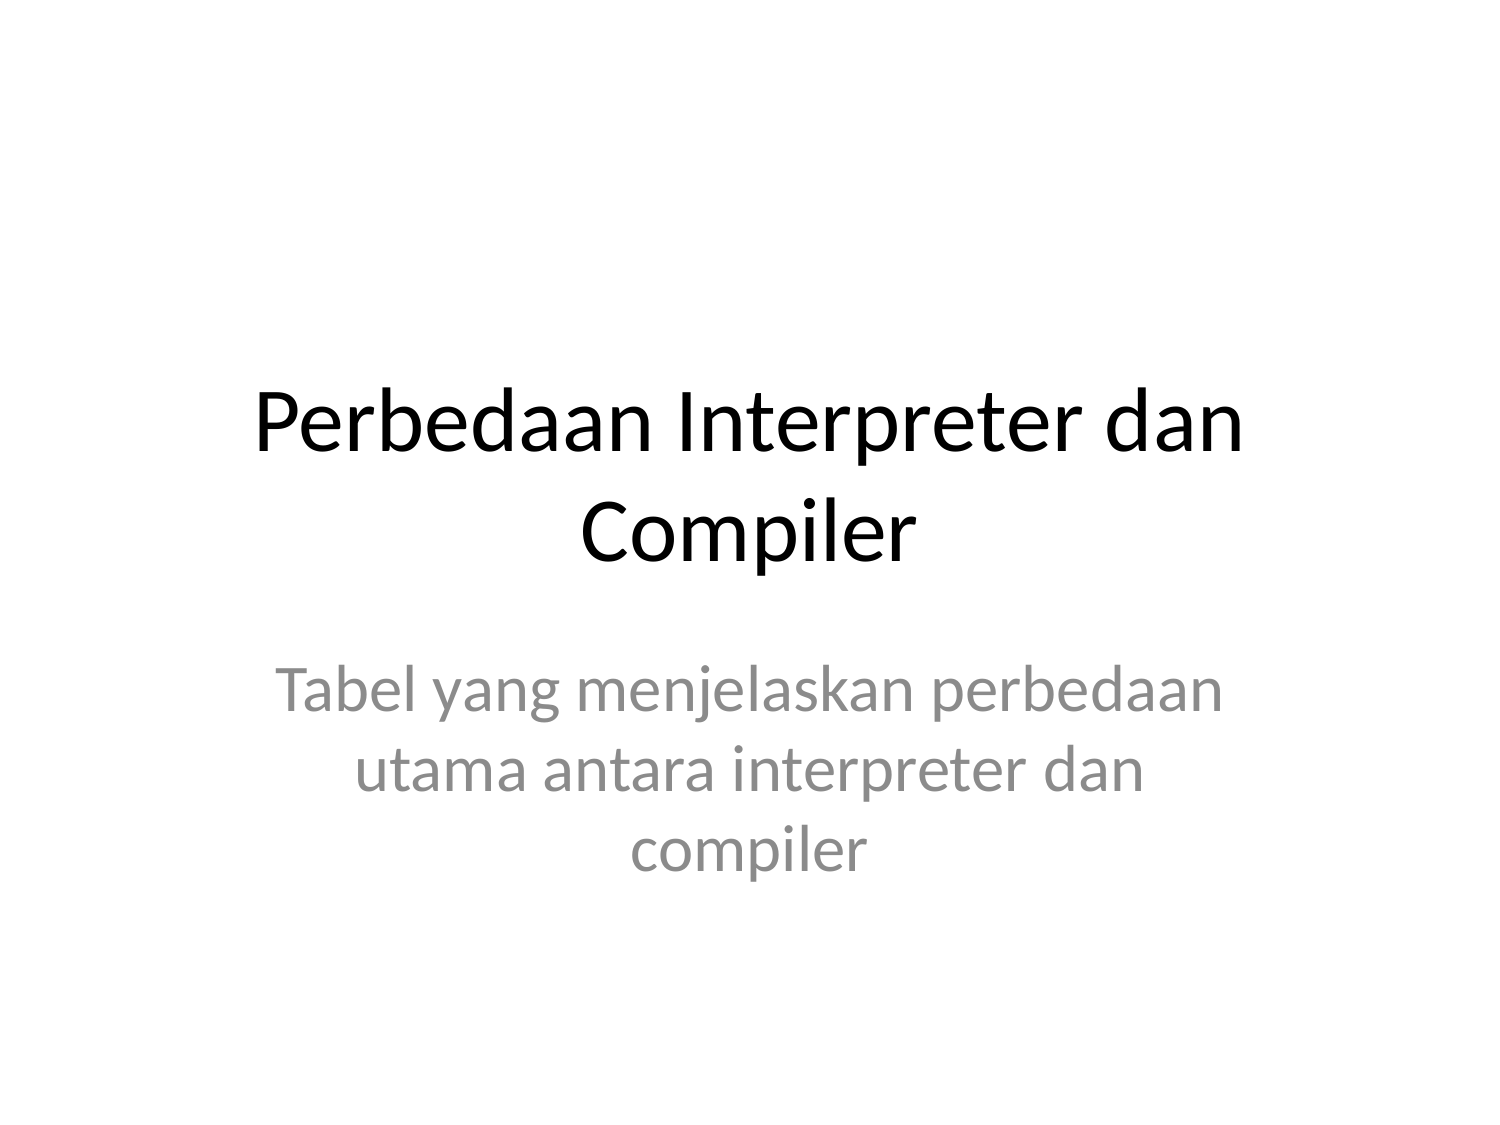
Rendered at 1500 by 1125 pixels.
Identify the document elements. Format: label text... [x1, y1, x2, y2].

title Perbedaan Interpreter dan Compiler [112, 349, 1388, 591]
subtitle Tabel yang menjelaskan perbedaan utama antara interpreter dan compiler [225, 637, 1275, 925]
